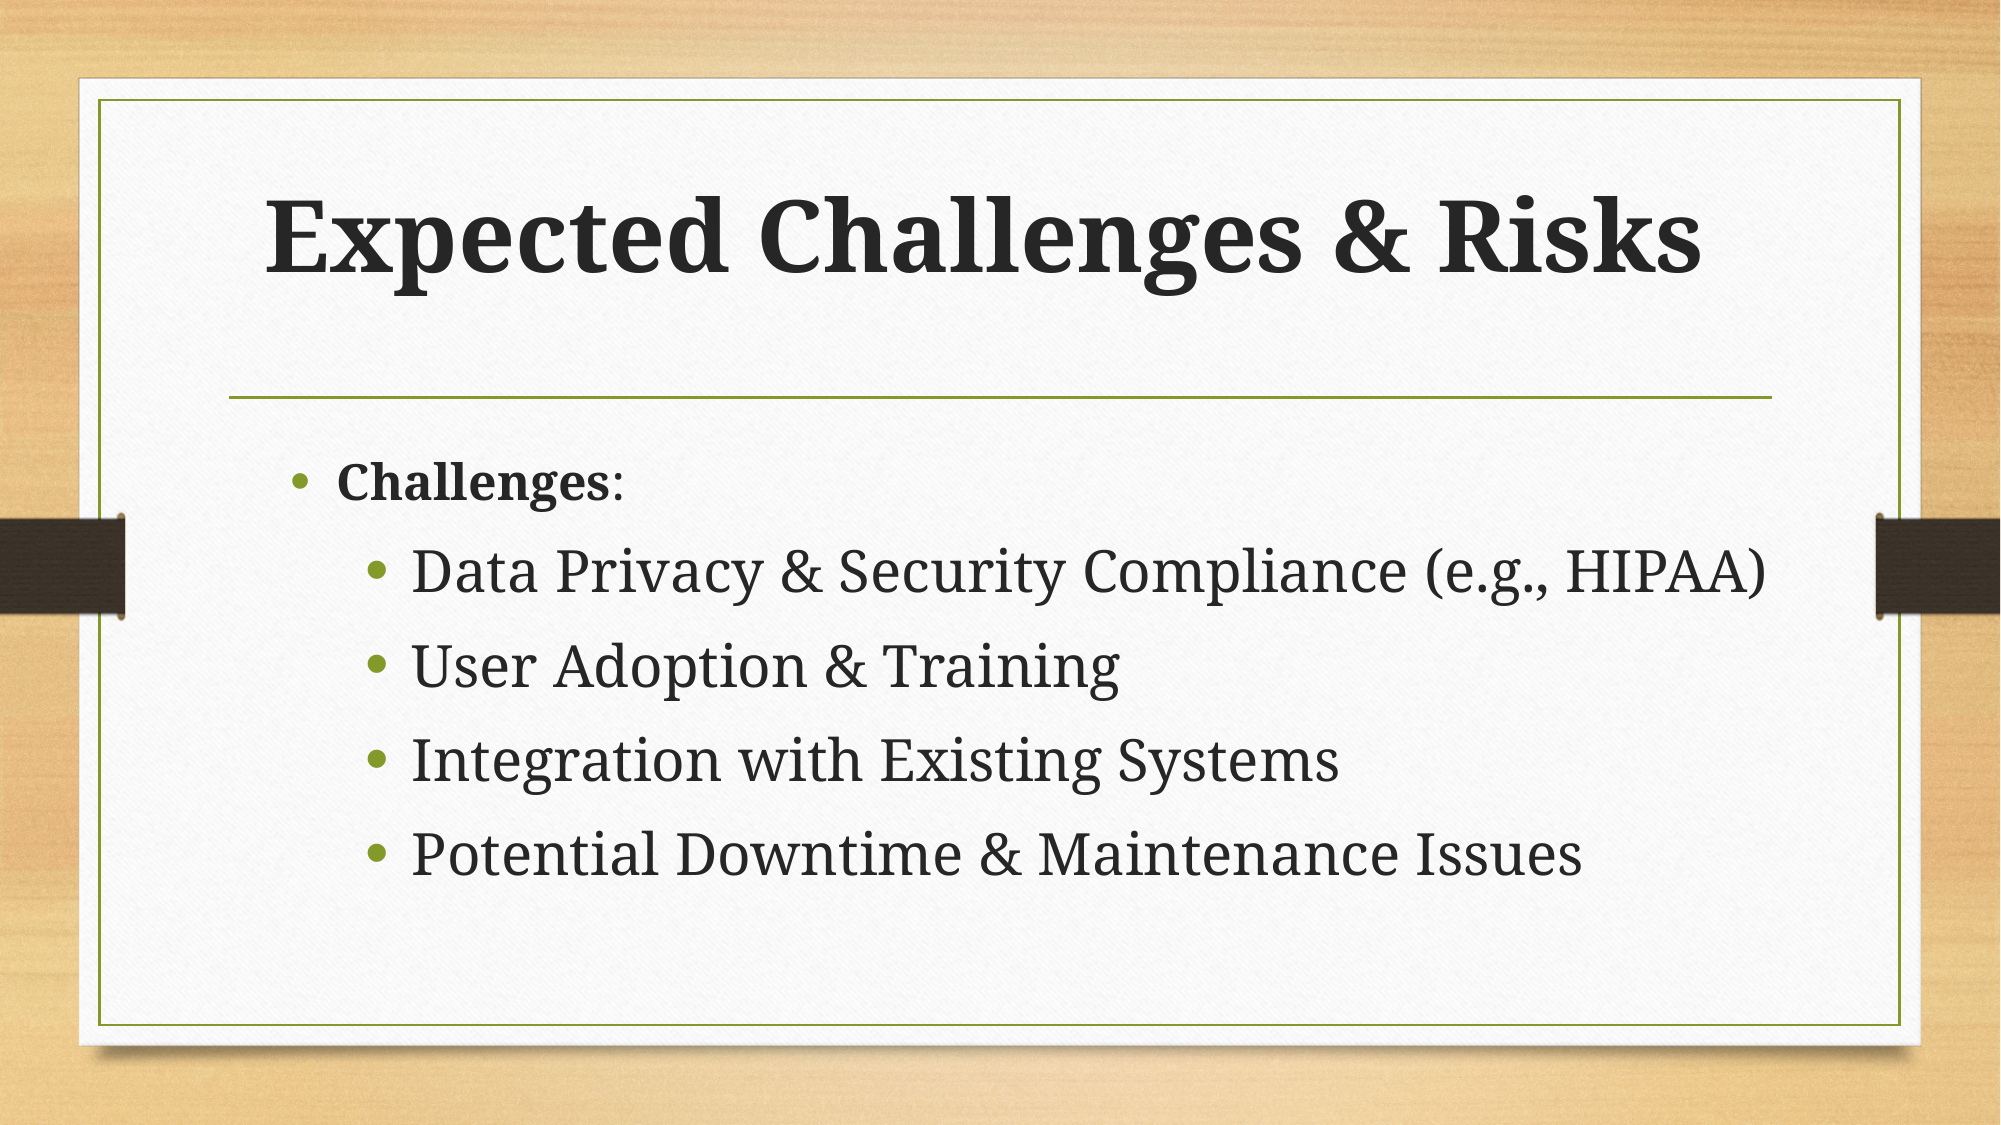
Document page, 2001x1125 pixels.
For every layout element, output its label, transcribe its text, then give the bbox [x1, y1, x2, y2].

list Challenges: Data Privacy & Security Compliance (e.g., HIPAA) User Adoption & Training Integration with Existing Systems Potential Downtime & Maintenance Issues [275, 443, 2000, 1125]
title Expected Challenges & Risks [122, 184, 1848, 402]
picture [0, 0, 2001, 1125]
